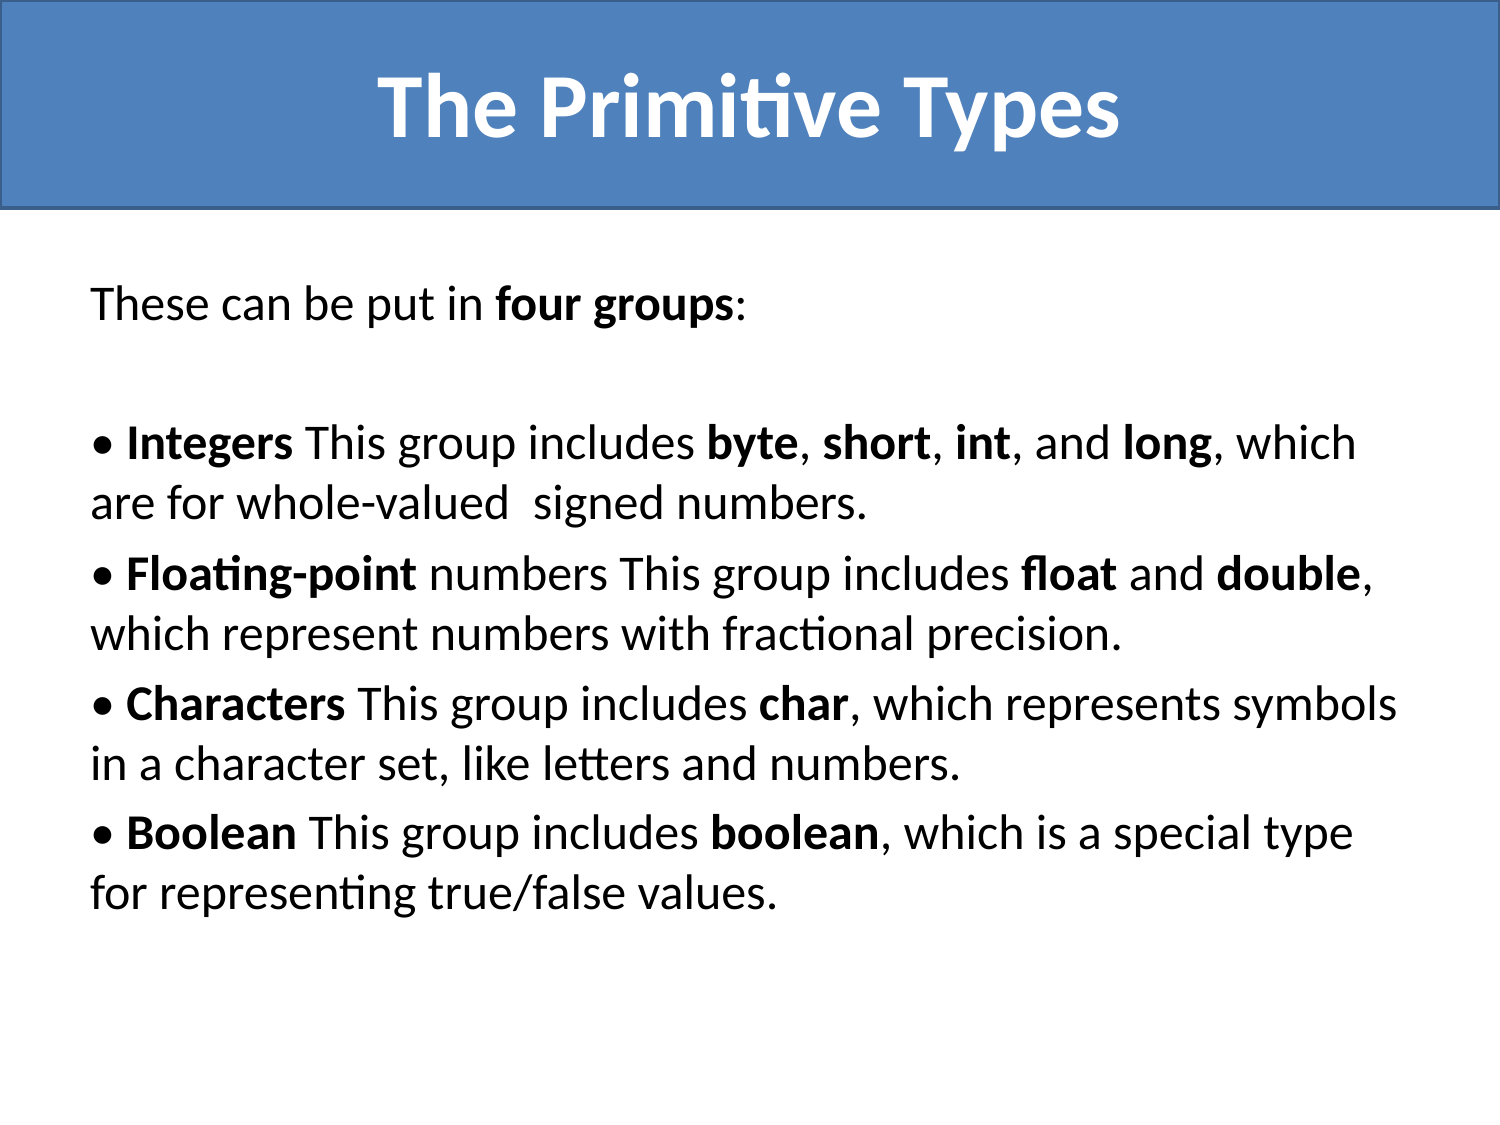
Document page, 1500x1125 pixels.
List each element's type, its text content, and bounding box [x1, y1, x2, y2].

title The Primitive Types [75, 7, 1425, 195]
text_box [0, 0, 1500, 210]
list These can be put in four groups: • Integers This group includes byte, short, int, and long, which are for whole-valued signed numbers. • Floating-point numbers This group includes float and double, which represent numbers with fractional precision. • Characters This group includes char, which represents symbols in a character set, like letters and numbers. • Boolean This group includes boolean, which is a special type for representing true/false values. [75, 262, 1425, 1005]
